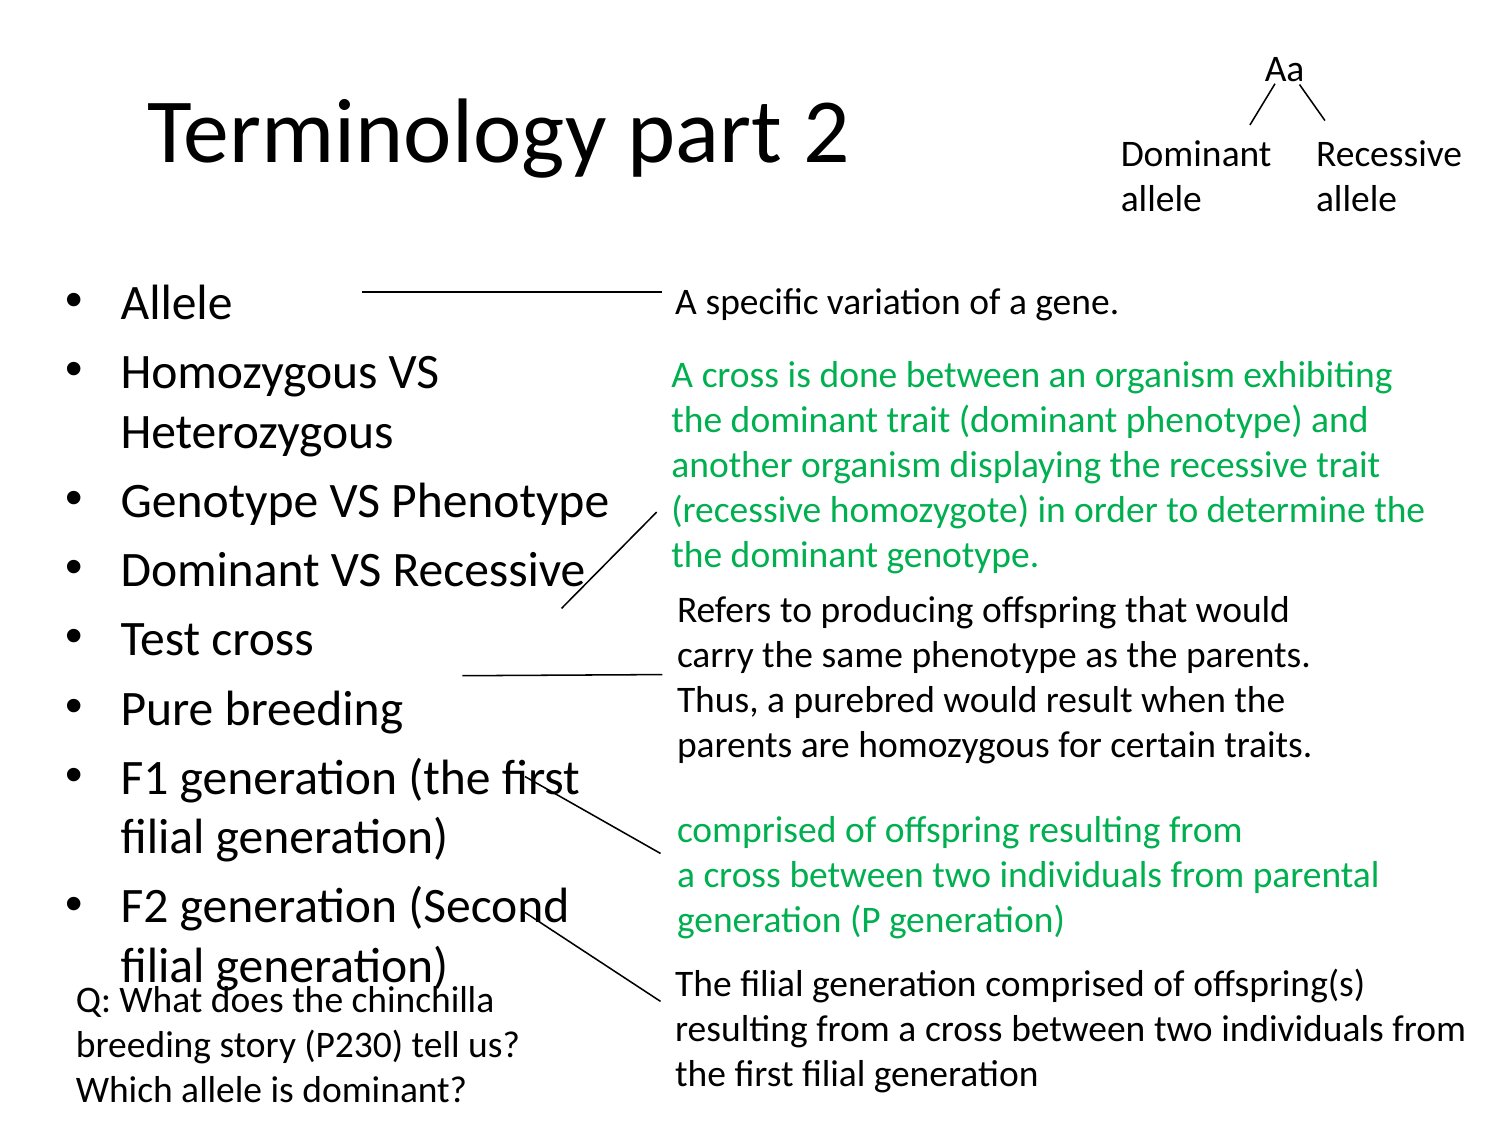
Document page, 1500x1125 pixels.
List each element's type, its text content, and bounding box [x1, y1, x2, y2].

text_box Dominant allele [1105, 121, 1294, 227]
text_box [524, 776, 661, 854]
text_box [1299, 84, 1326, 121]
text_box Q: What does the chinchilla breeding story (P230) tell us? Which allele is dominant? [61, 967, 586, 1118]
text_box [524, 912, 661, 1002]
text_box The filial generation comprised of offspring(s) resulting from a cross between two individuals from the first filial generation [660, 951, 1486, 1102]
text_box Aa [1249, 36, 1400, 96]
text_box Refers to producing offspring that would carry the same phenotype as the parents. Thus, a purebred would result when the parents are homozygous for certain traits. [662, 583, 1338, 772]
title Terminology part 2 [11, 31, 987, 220]
text_box Recessive allele [1301, 121, 1489, 226]
text_box comprised of offspring resulting from a cross between two individuals from parental generation (P generation) [662, 797, 1400, 948]
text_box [1249, 83, 1276, 126]
list Allele Homozygous VS Heterozygous Genotype VS Phenotype Dominant VS Recessive Test cross Pure breeding F1 generation (the first filial generation) F2 generation (Second filial generation) [50, 262, 675, 1005]
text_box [561, 511, 657, 609]
text_box A specific variation of a gene. [660, 269, 1348, 330]
text_box A cross is done between an organism exhibiting the dominant trait (dominant phenotype) and another organism displaying the recessive trait (recessive homozygote) in order to determine the the dominant genotype. [656, 342, 1450, 583]
